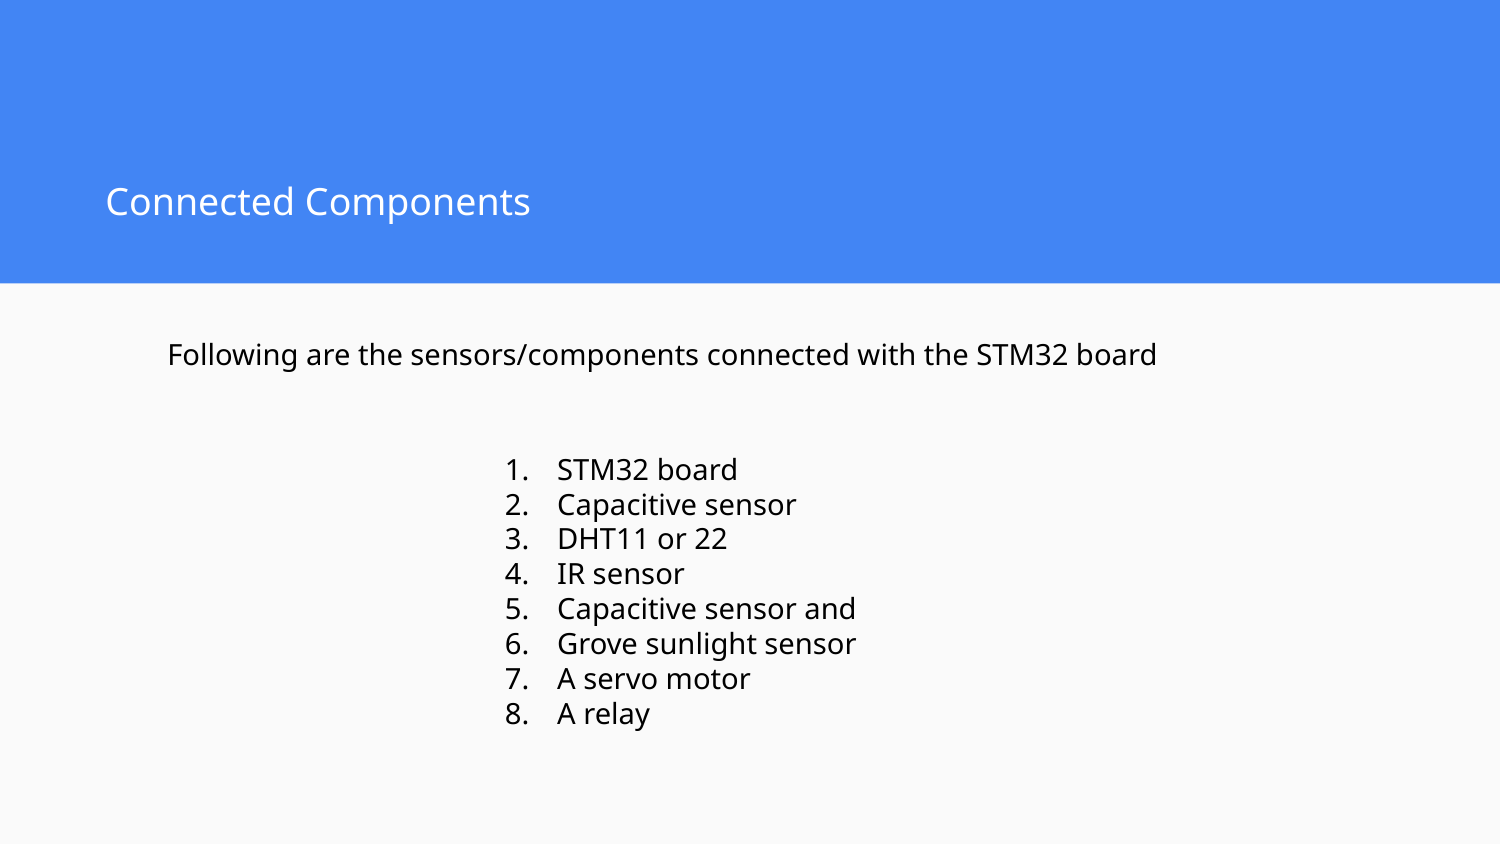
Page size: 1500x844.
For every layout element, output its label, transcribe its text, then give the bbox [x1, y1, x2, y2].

text_box STM32 board Capacitive sensor DHT11 or 22 IR sensor Capacitive sensor and Grove sunlight sensor A servo motor A relay [467, 435, 1033, 746]
text_box Connected Components [90, 163, 626, 238]
text_box [0, 0, 1500, 284]
text_box Following are the sensors/components connected with the STM32 board [152, 320, 1191, 386]
